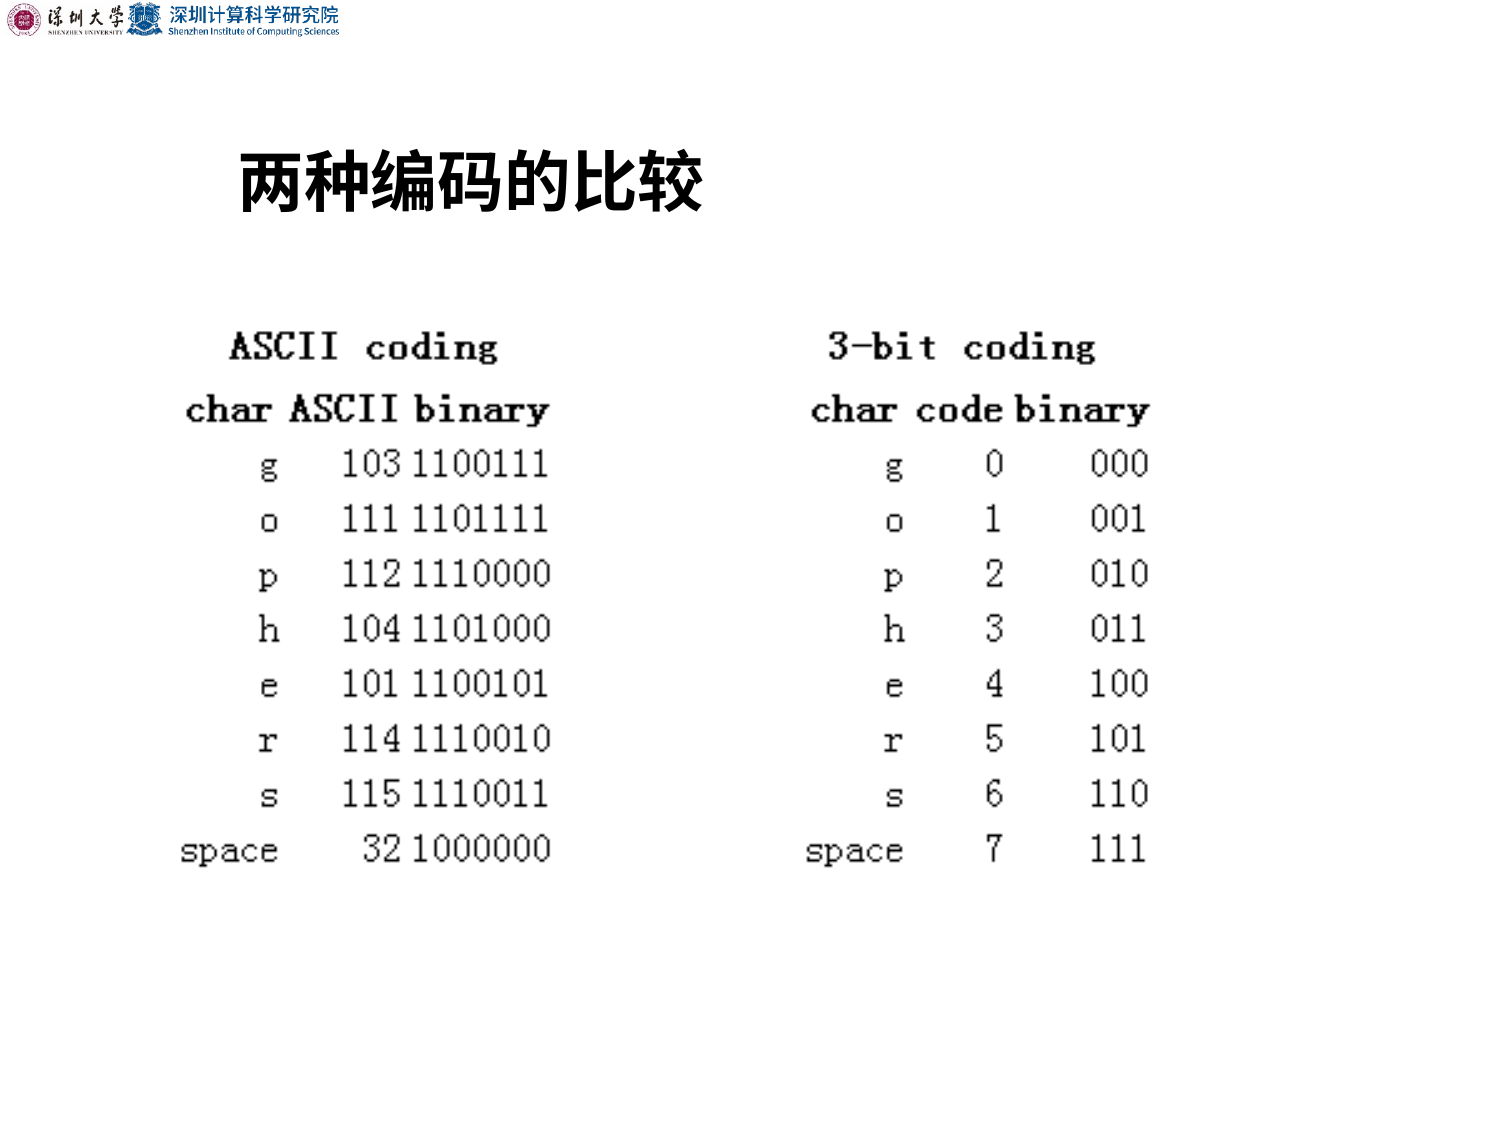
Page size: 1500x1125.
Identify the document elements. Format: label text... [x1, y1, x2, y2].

picture [5, 1, 124, 36]
picture [135, 315, 1223, 901]
picture [125, 1, 340, 37]
text_box 两种编码的比较 [222, 132, 753, 218]
